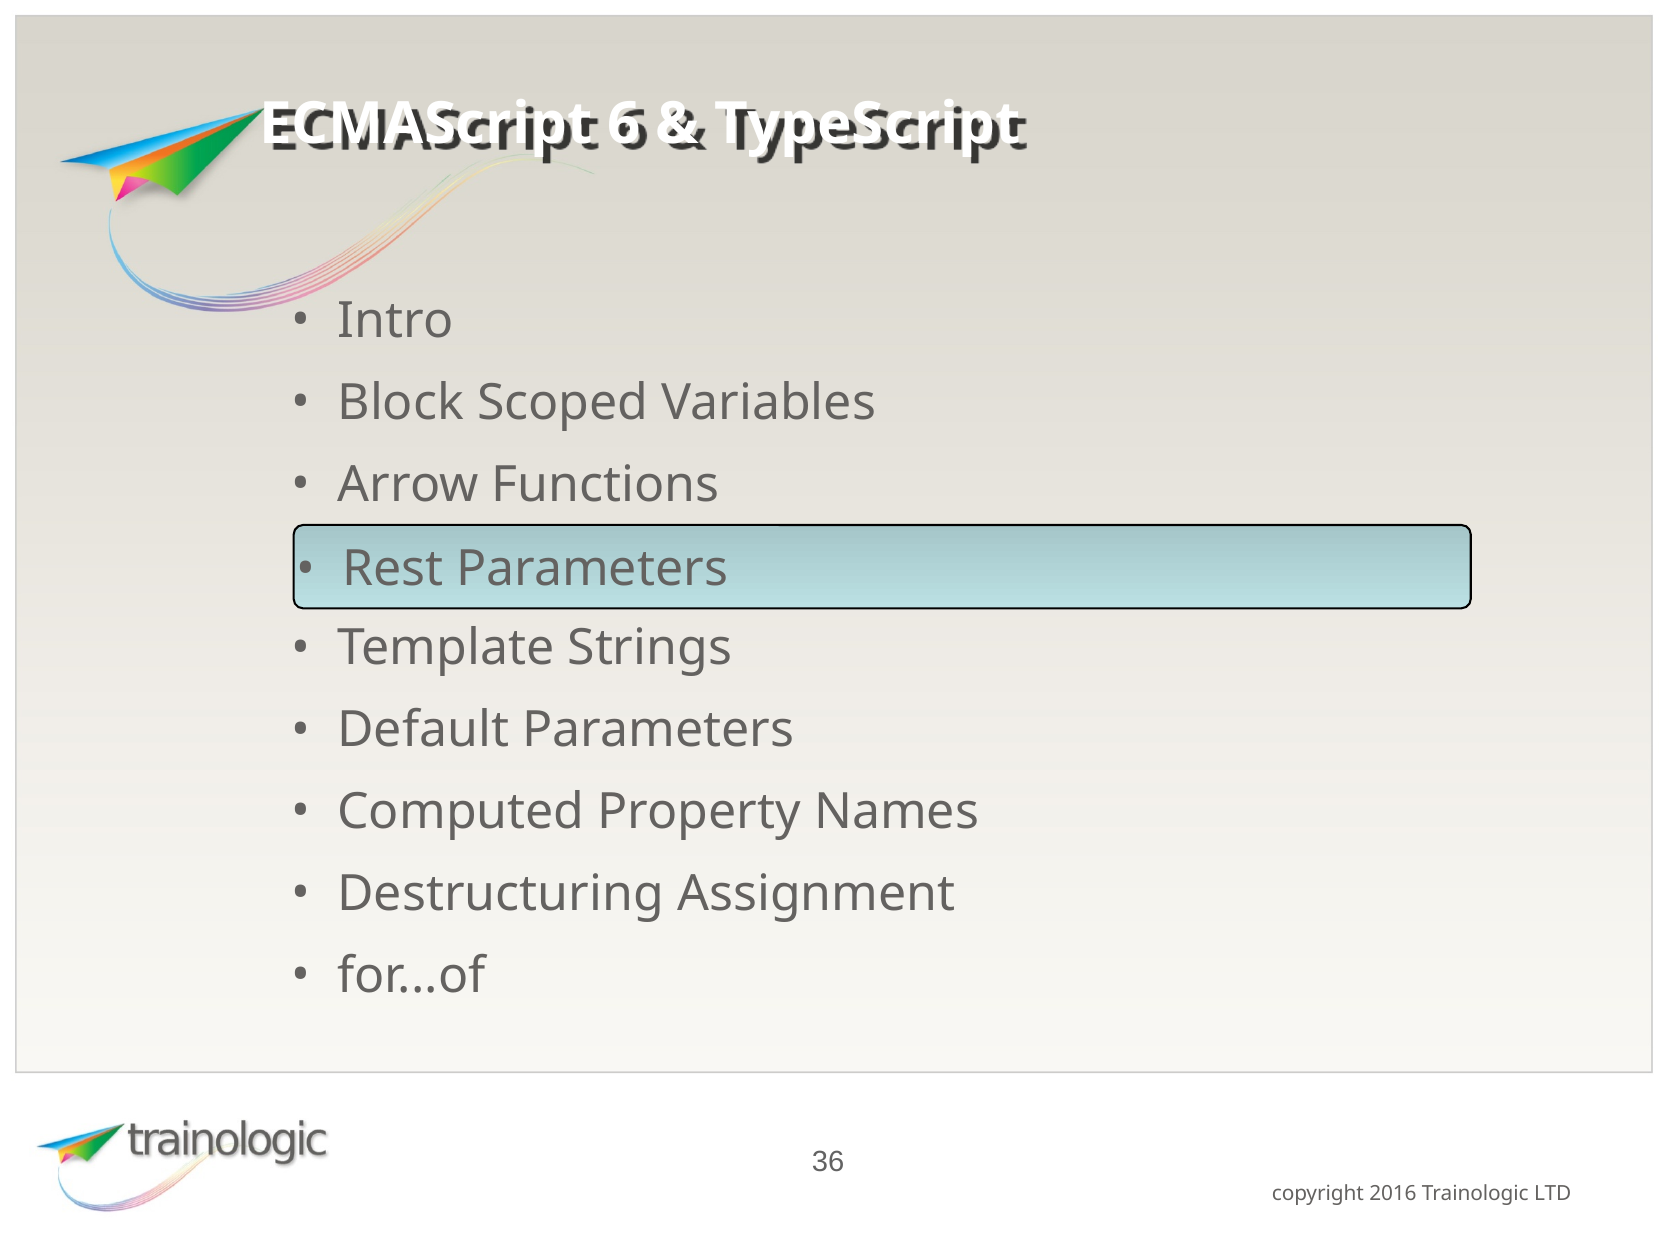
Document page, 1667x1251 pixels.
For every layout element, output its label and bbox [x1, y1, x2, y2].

text_box [293, 524, 1471, 609]
picture [0, 0, 1667, 1250]
